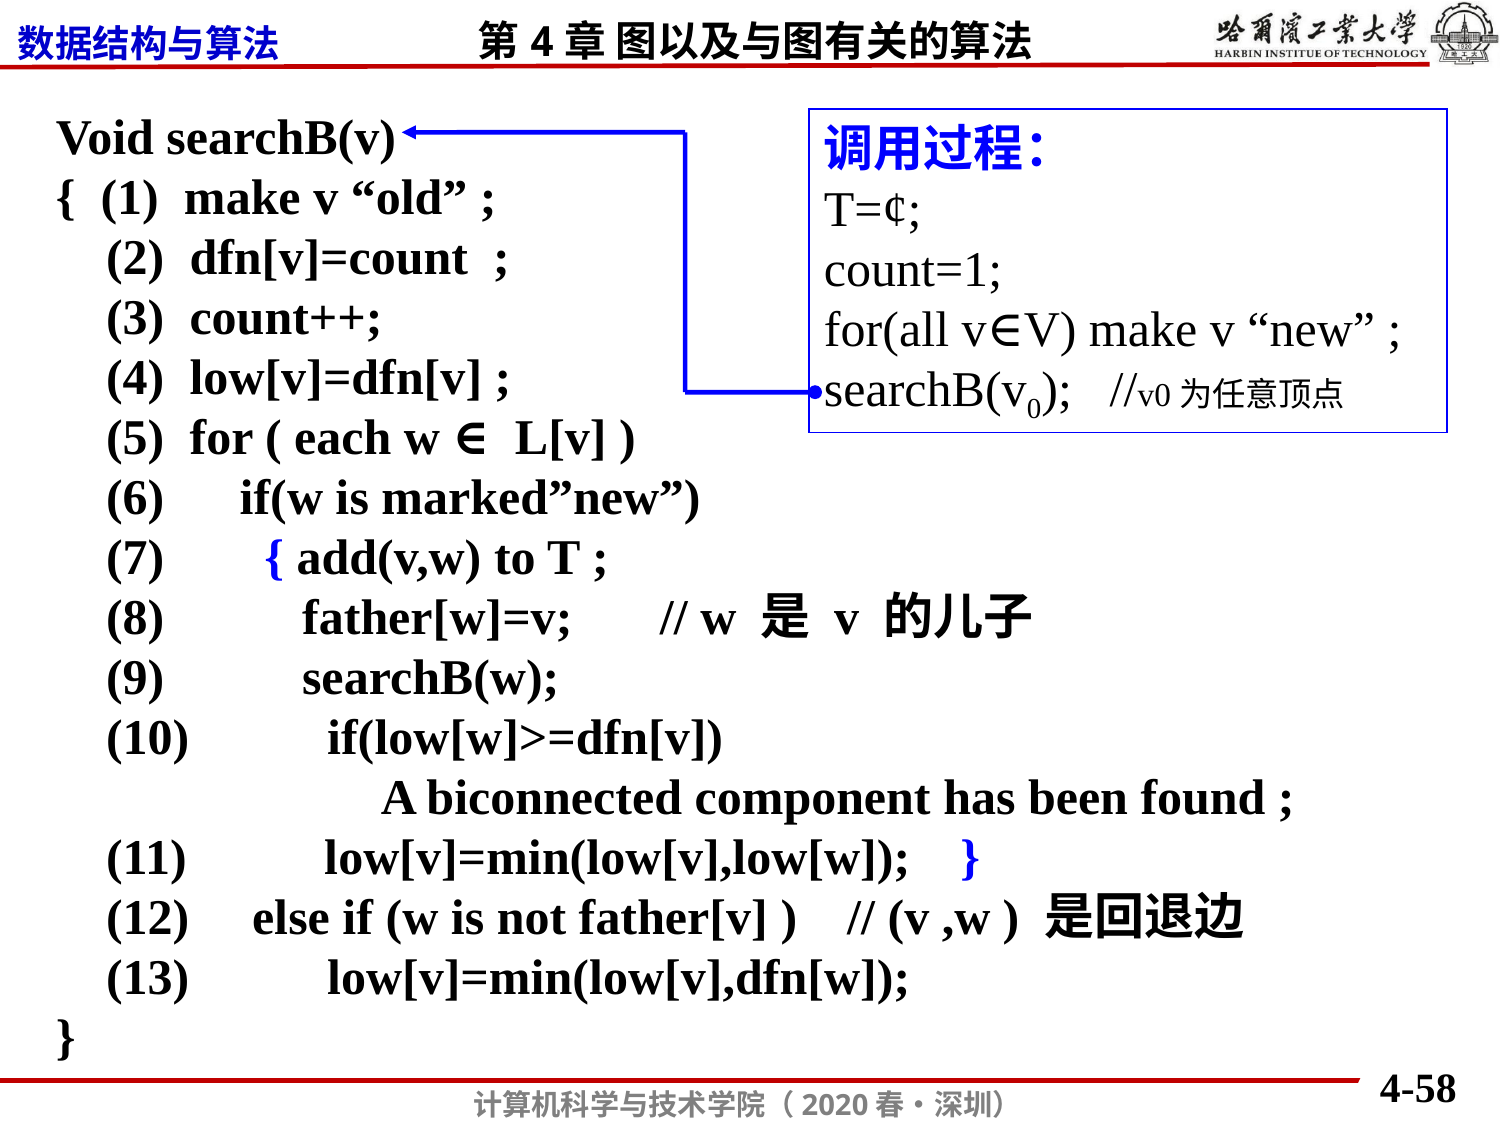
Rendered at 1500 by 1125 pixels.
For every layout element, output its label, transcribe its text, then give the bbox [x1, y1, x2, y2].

text_box 调用过程： T=¢; count=1; for(all v∈V) make v “new” ; searchB(v0); //v0为任意顶点 [809, 108, 1447, 433]
picture [1212, 1, 1500, 68]
text_box Void searchB(v) { (1) make v “old” ; (2) dfn[v]=count ; (3) count++; (4) low[v]=dfn[v] ; (5) for ( each w ∈ L[v] ) (6) if(w is marked”new”) (7) { add(v,w) to T ; (8) father[w]=v; // w 是 v 的儿子 (9) searchB(w); (10) if(low[w]>=dfn[v]) A biconnected component has been found ; (11) low[v]=min(low[v],low[w]); } (12) else if (w is not father[v] ) // (v ,w ) 是回退边 (13) low[v]=min(low[v],dfn[w]); } [41, 96, 1400, 1073]
text_box [686, 385, 822, 399]
text_box [401, 126, 686, 139]
